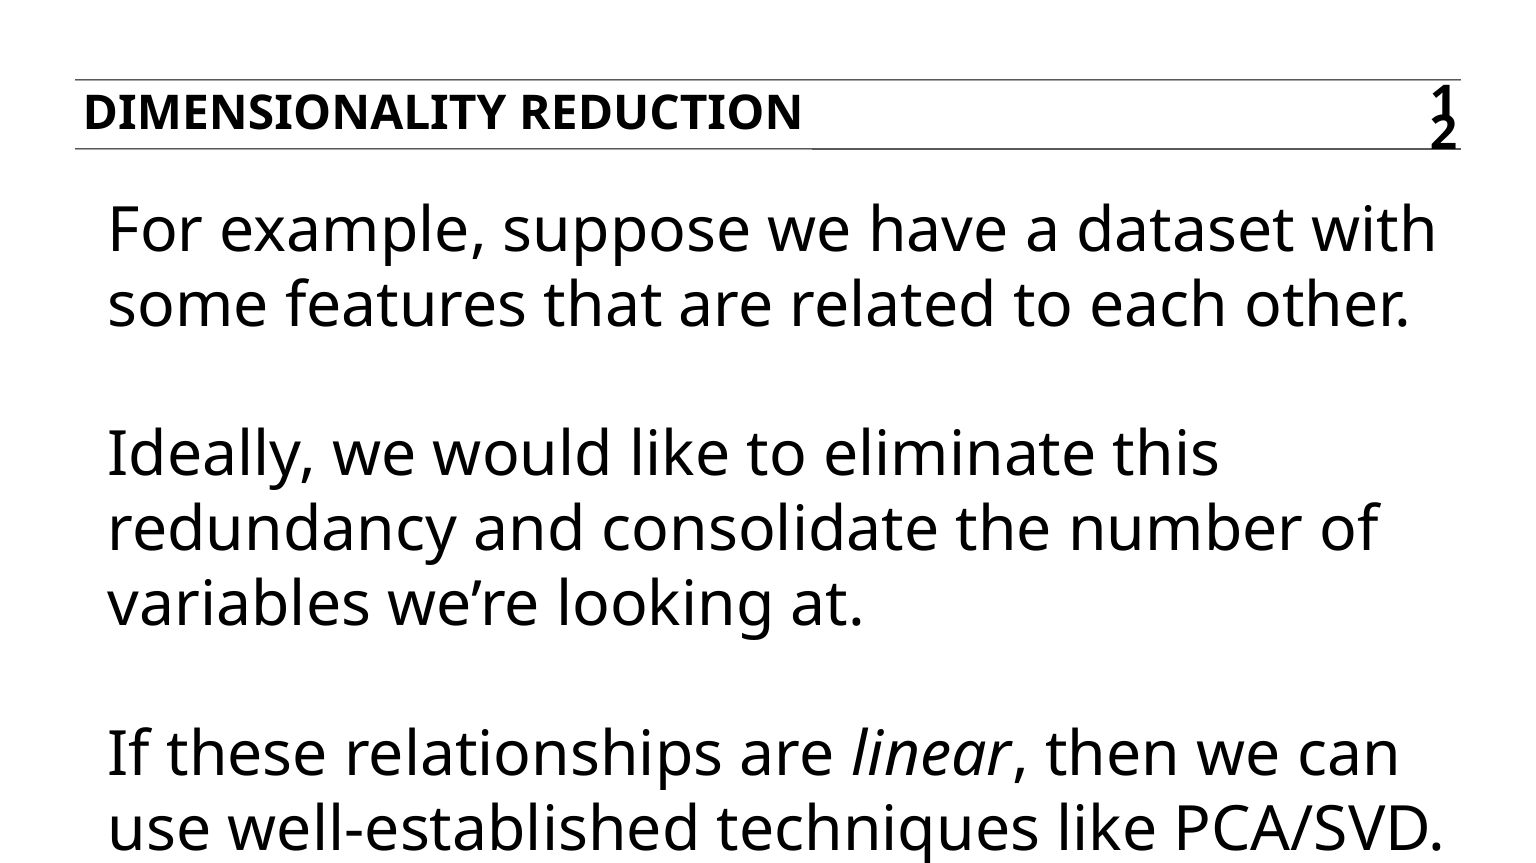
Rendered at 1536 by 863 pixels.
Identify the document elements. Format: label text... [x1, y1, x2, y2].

slide_number 12 [1419, 86, 1461, 138]
text_box For example, suppose we have a dataset with some features that are related to each other. Ideally, we would like to eliminate this redundancy and consolidate the number of variables we’re looking at. If these relationships are linear, then we can use well-established techniques like PCA/SVD. [92, 181, 1468, 863]
list Dimensionality reduction [67, 81, 1118, 132]
